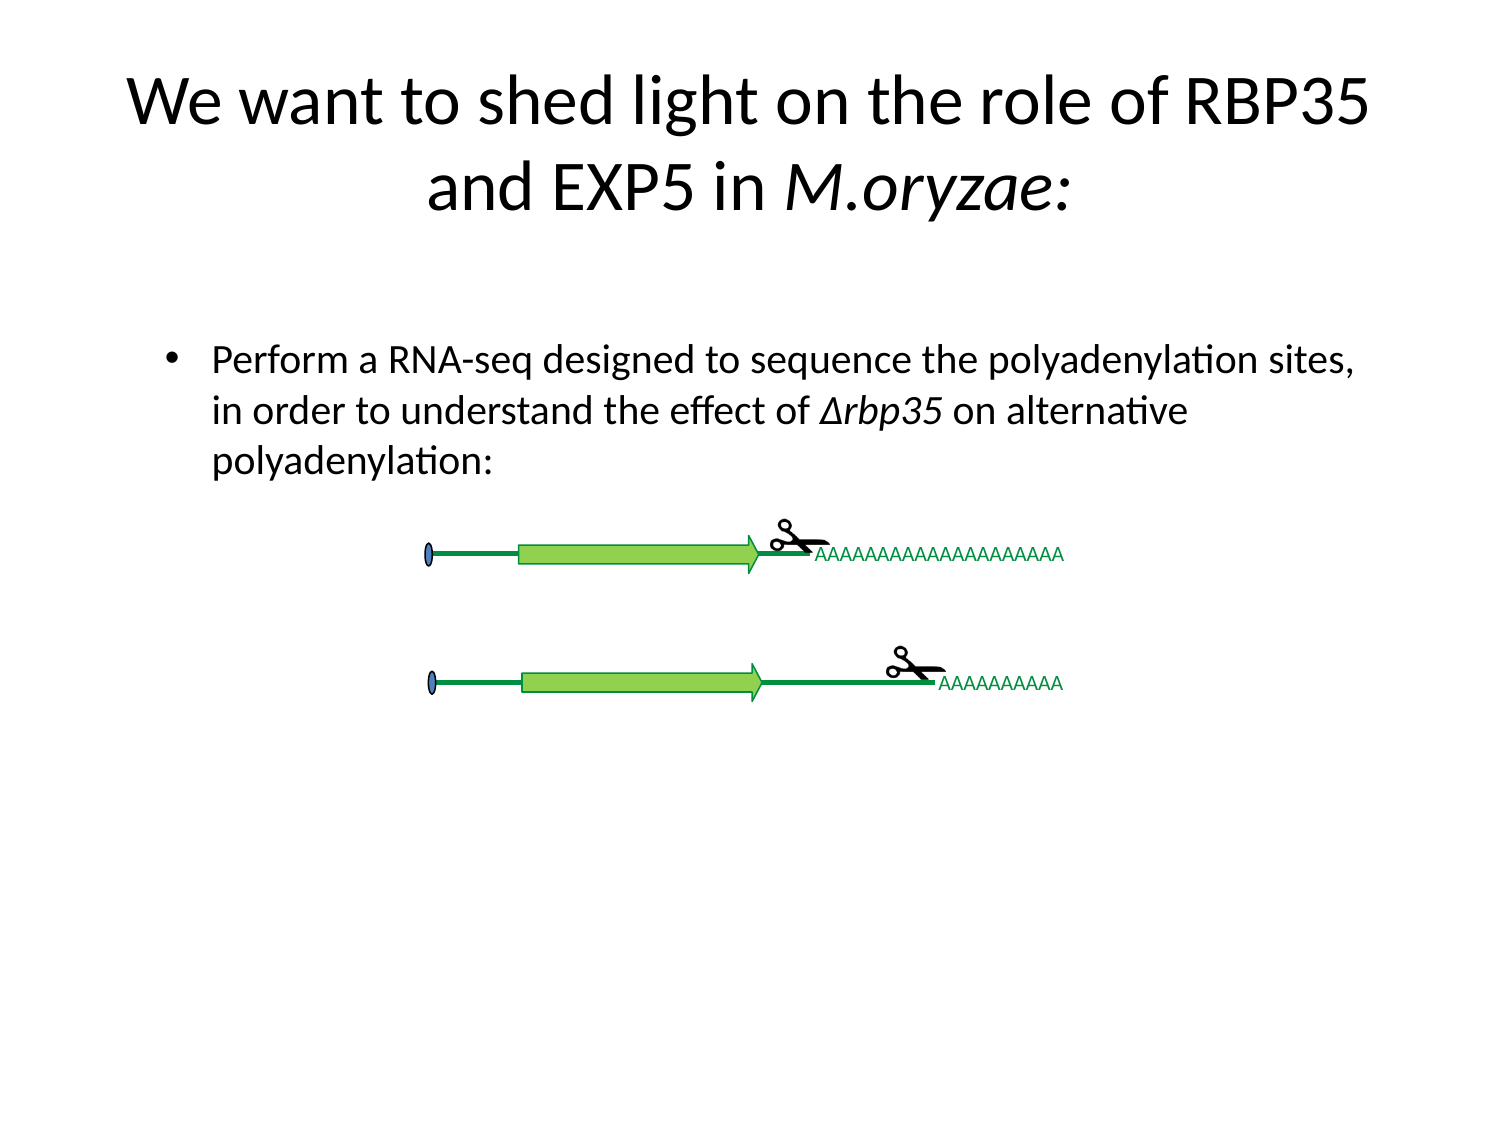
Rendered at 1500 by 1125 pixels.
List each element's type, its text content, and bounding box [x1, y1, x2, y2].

text_box AAAAAAAAAAAAAAAAAAAA [853, 532, 1118, 574]
text_box AAAAAAAAAA [969, 660, 1095, 702]
text_box Perform a RNA-seq designed to sequence the polyadenylation sites, in order to understand the effect of Δrbp35 on alternative polyadenylation: [150, 324, 1406, 490]
picture [867, 614, 964, 711]
picture [751, 487, 849, 584]
text_box [521, 663, 762, 681]
text_box [521, 690, 759, 702]
text_box [425, 561, 432, 567]
title We want to shed light on the role of RBP35 and EXP5 in M.oryzae: [75, 45, 1425, 233]
text_box [428, 671, 436, 682]
text_box [518, 545, 746, 552]
text_box [425, 543, 433, 552]
text_box [428, 688, 435, 695]
